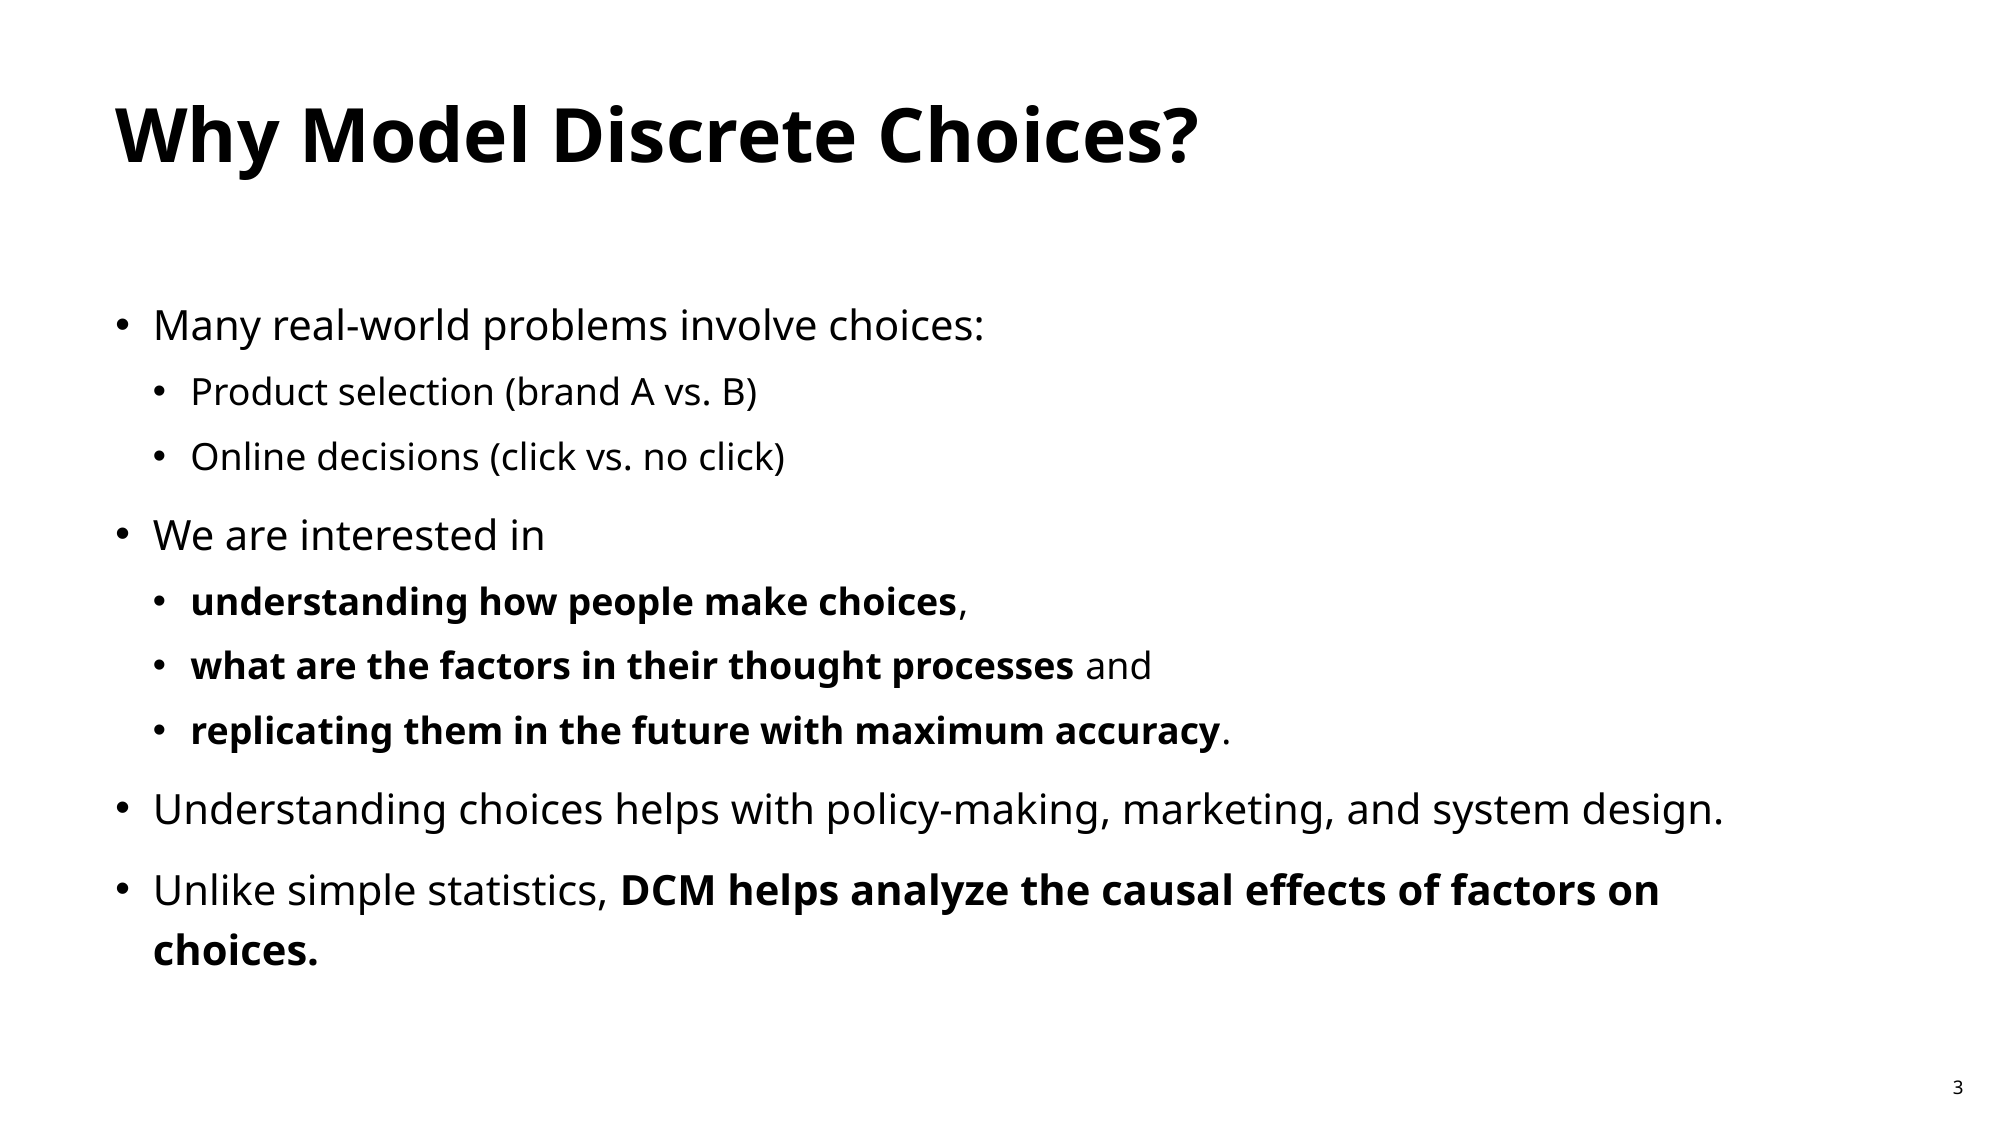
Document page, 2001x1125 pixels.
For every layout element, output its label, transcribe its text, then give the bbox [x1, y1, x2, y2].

list Many real-world problems involve choices: Product selection (brand A vs. B) Online decisions (click vs. no click) We are interested in understanding how people make choices, what are the factors in their thought processes and replicating them in the future with maximum accuracy. Understanding choices helps with policy-making, marketing, and system design. Unlike simple statistics, DCM helps analyze the causal effects of factors on choices. [100, 281, 1849, 1035]
slide_number 2 [1908, 1058, 1979, 1119]
title Why Model Discrete Choices? [100, 90, 1849, 276]
